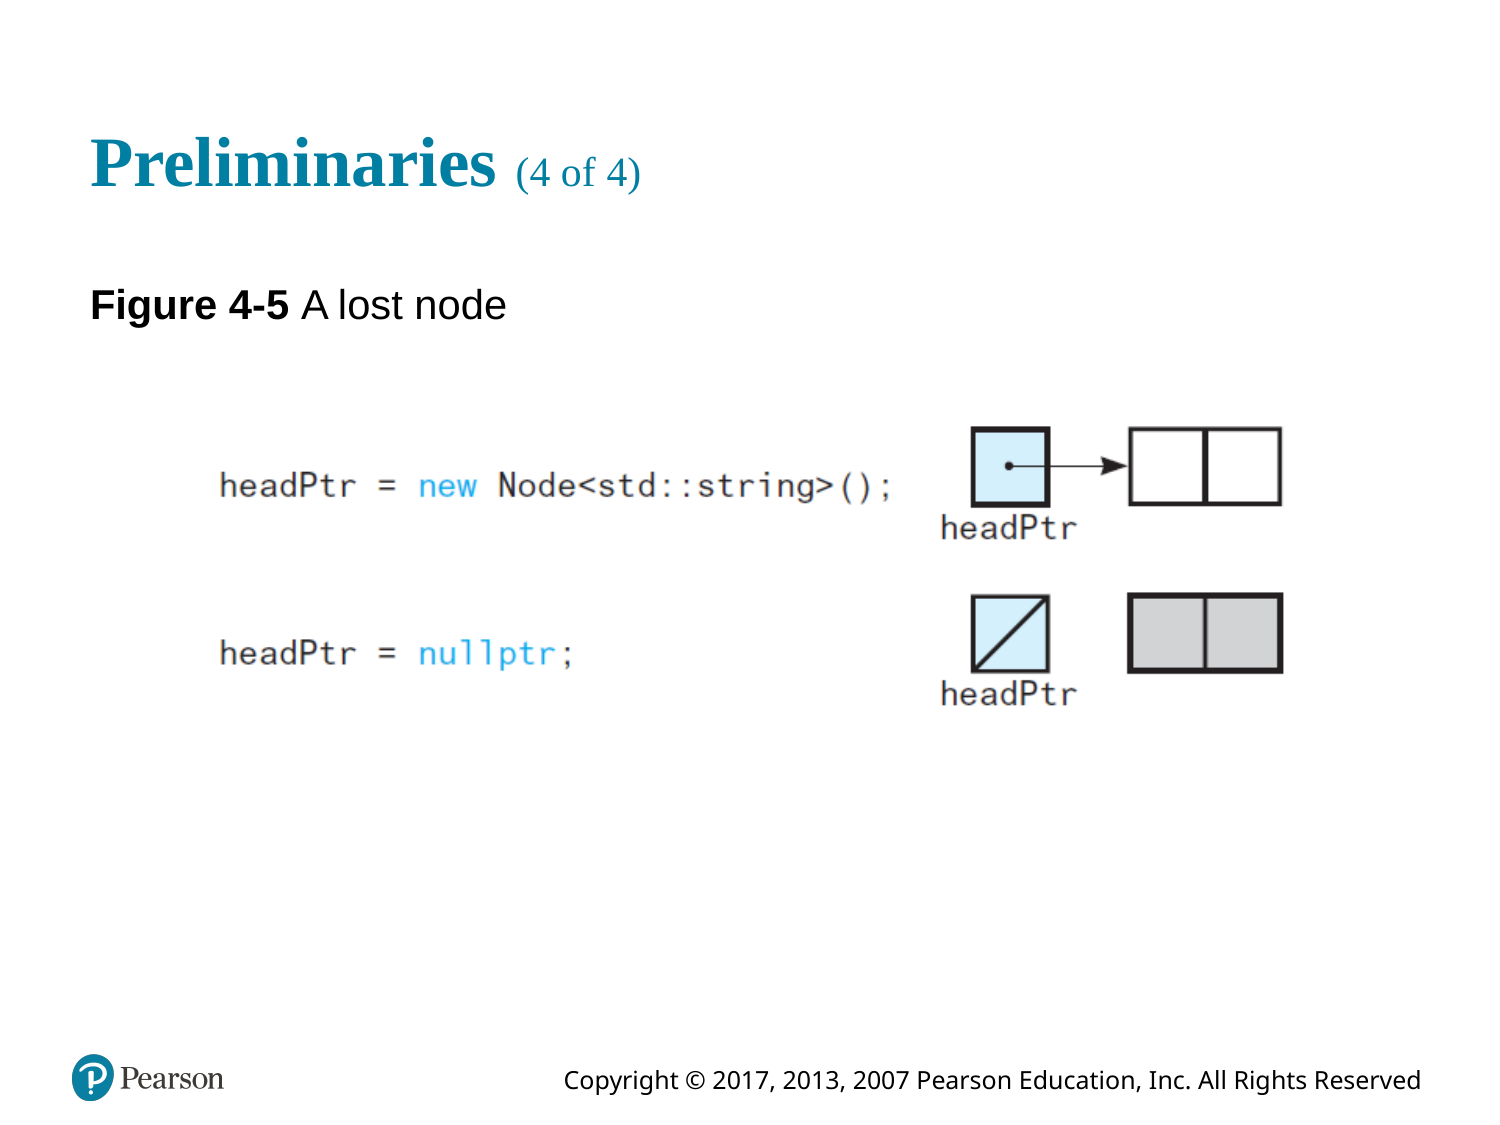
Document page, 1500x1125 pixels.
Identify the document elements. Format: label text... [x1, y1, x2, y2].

picture [156, 389, 1343, 729]
picture [98, 1054, 224, 1101]
title Preliminaries (4 of 4) [75, 35, 1425, 216]
list Figure 4-5 A lost node [75, 262, 1425, 343]
picture [80, 1063, 106, 1088]
picture [72, 1087, 83, 1101]
picture [72, 1054, 88, 1070]
